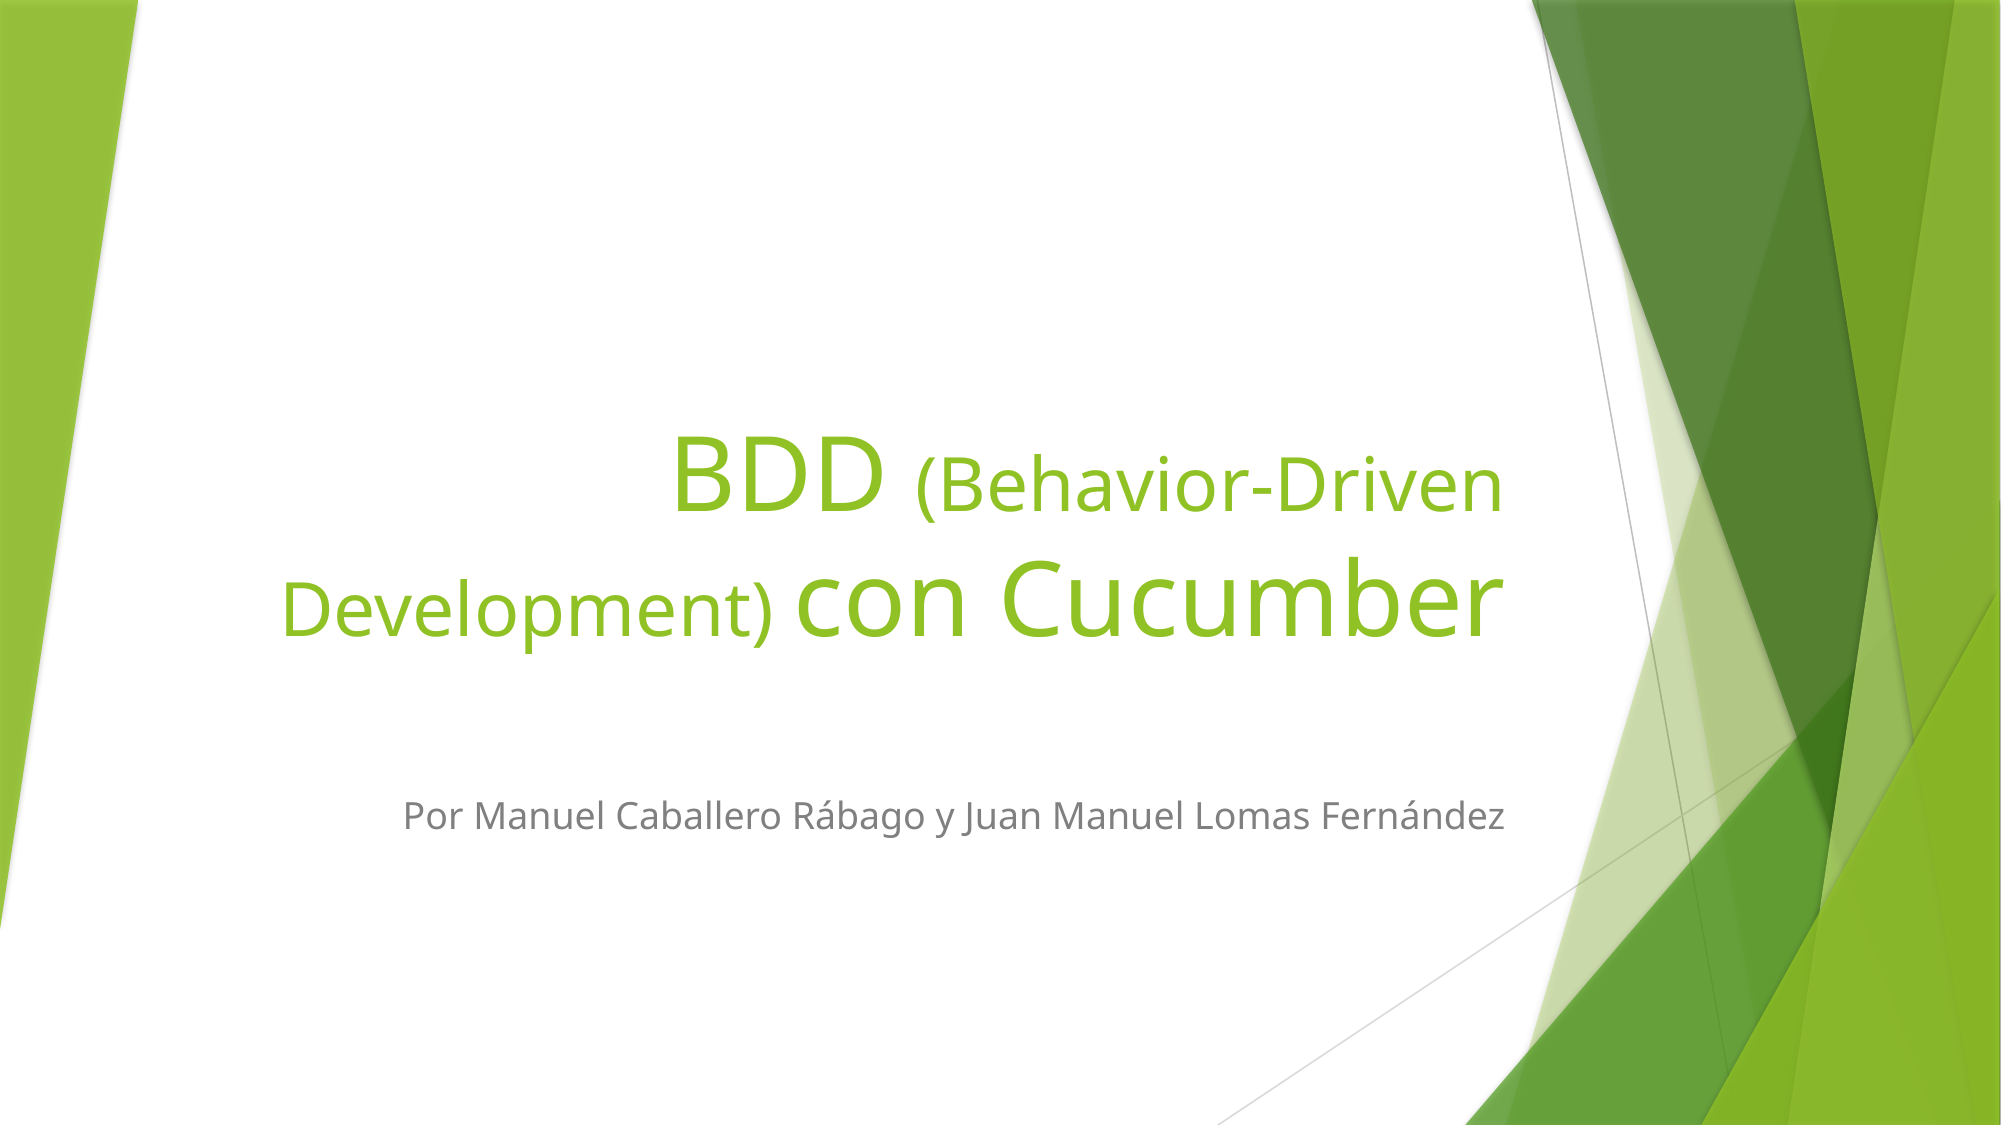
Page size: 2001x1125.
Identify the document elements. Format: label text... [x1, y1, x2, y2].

subtitle Por Manuel Caballero Rábago y Juan Manuel Lomas Fernández [247, 664, 1522, 845]
title BDD (Behavior-Driven Development) con Cucumber [160, 243, 1522, 665]
